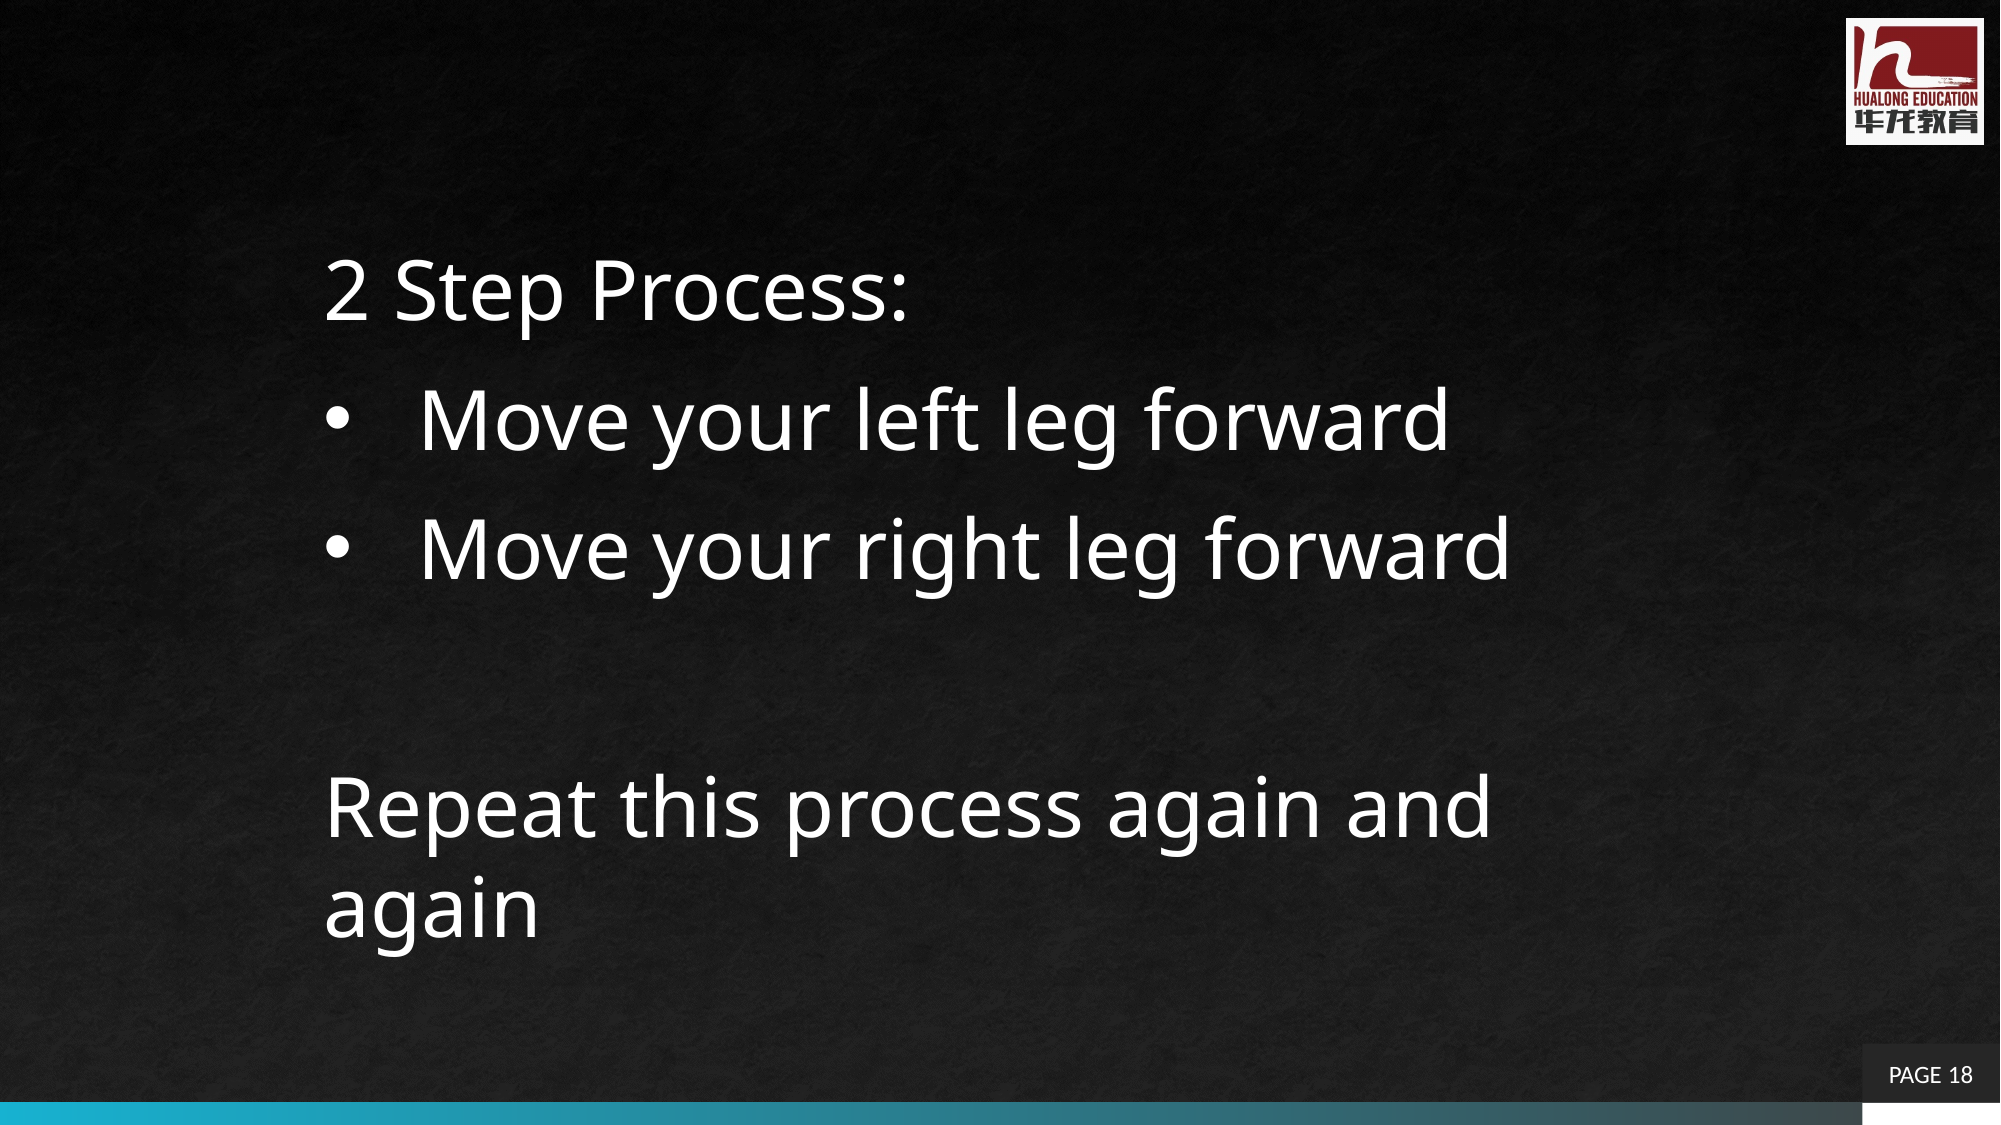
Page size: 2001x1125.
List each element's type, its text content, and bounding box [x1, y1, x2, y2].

slide_number PAGE 18 [1862, 1043, 2000, 1103]
text_box 2 Step Process: Move your left leg forward Move your right leg forward Repeat this process again and again [309, 230, 1747, 962]
picture [0, 0, 2000, 1103]
